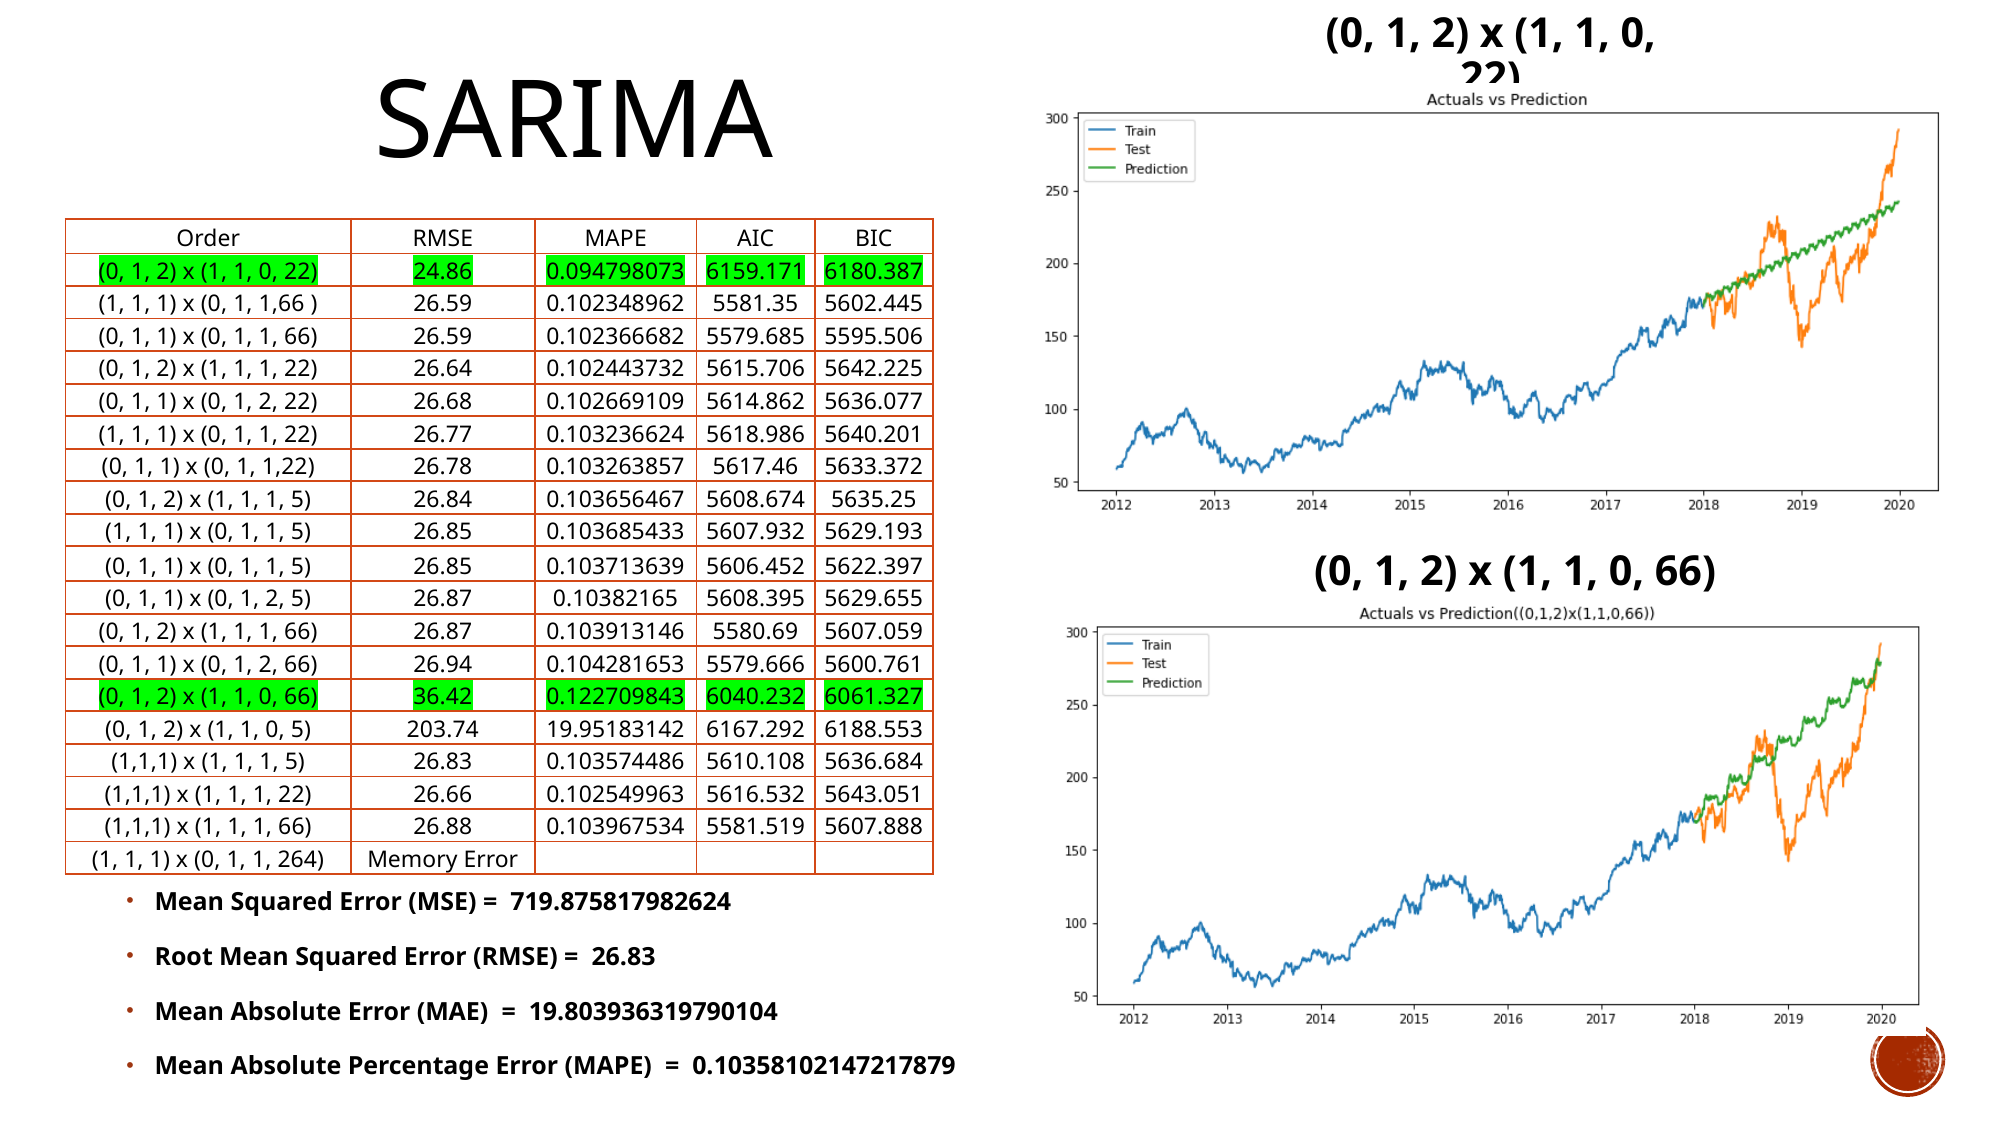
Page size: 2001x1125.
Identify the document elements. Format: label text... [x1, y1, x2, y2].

table_cell 26.77 [352, 417, 534, 448]
table_cell 5607.932 [697, 515, 814, 545]
table_cell 26.85 [352, 547, 534, 580]
table_cell 5608.395 [697, 582, 814, 613]
table_cell (0, 1, 2) x (1, 1, 0, 5) [66, 712, 350, 743]
table_header RMSE [352, 220, 534, 253]
table_cell 0.102669109 [536, 385, 696, 415]
table_cell 26.85 [352, 515, 534, 545]
table_cell 26.68 [352, 385, 534, 415]
table_cell (0, 1, 2) x (1, 1, 0, 66) [66, 680, 350, 710]
table_cell 6061.327 [816, 680, 932, 710]
table_cell 0.102366682 [536, 319, 696, 350]
table_cell 5629.655 [816, 582, 932, 613]
table_cell 26.88 [352, 810, 534, 841]
table_cell 5580.69 [697, 615, 814, 645]
table_cell (0, 1, 1) x (0, 1, 1, 5) [66, 547, 350, 580]
table_cell (1,1,1) x (1, 1, 1, 22) [66, 777, 350, 808]
table_cell [697, 842, 814, 873]
table_cell 0.103713639 [536, 547, 696, 580]
table_cell 26.59 [352, 287, 534, 318]
table_cell (0, 1, 2) x (1, 1, 0, 22) [66, 254, 350, 285]
table_cell 5579.685 [697, 319, 814, 350]
table_cell 5615.706 [697, 352, 814, 383]
table_cell 26.78 [352, 450, 534, 480]
table_cell 0.094798073 [536, 254, 696, 285]
table_cell (0, 1, 2) x (1, 1, 1, 22) [66, 352, 350, 383]
table_cell Memory Error [352, 842, 534, 873]
table_cell 0.103236624 [536, 417, 696, 448]
table_cell 5606.452 [697, 547, 814, 580]
table_cell 5610.108 [697, 745, 814, 776]
table_cell 0.103656467 [536, 482, 696, 513]
table_cell 0.103967534 [536, 810, 696, 841]
table_cell 5636.077 [816, 385, 932, 415]
table_cell 203.74 [352, 712, 534, 743]
table_cell 5617.46 [697, 450, 814, 480]
title sarima [311, 56, 837, 189]
table_header BIC [816, 220, 932, 253]
table_cell 26.59 [352, 319, 534, 350]
table_header AIC [697, 220, 814, 253]
table_cell (0, 1, 1) x (0, 1, 2, 5) [66, 582, 350, 613]
table_cell 5579.666 [697, 647, 814, 678]
table_cell 0.102348962 [536, 287, 696, 318]
table_cell (1,1,1) x (1, 1, 1, 5) [66, 745, 350, 776]
picture [1056, 597, 1926, 1036]
table_cell 26.94 [352, 647, 534, 678]
table_cell 0.102549963 [536, 777, 696, 808]
table_cell 0.103574486 [536, 745, 696, 776]
table_cell 0.104281653 [536, 647, 696, 678]
list (0, 1, 2) x (1, 1, 0, 22) [1292, 3, 1689, 82]
table_cell (0, 1, 1) x (0, 1, 1,22) [66, 450, 350, 480]
table_cell 0.103685433 [536, 515, 696, 545]
table_cell 5636.684 [816, 745, 932, 776]
table_cell 5614.862 [697, 385, 814, 415]
table_cell 26.66 [352, 777, 534, 808]
table_cell 26.84 [352, 482, 534, 513]
table_cell (1, 1, 1) x (0, 1, 1, 22) [66, 417, 350, 448]
table_cell 0.10382165 [536, 582, 696, 613]
table_cell 24.86 [352, 254, 534, 285]
table_cell 5616.532 [697, 777, 814, 808]
table_cell 6040.232 [697, 680, 814, 710]
table_cell 5643.051 [816, 777, 932, 808]
table_cell (1, 1, 1) x (0, 1, 1, 5) [66, 515, 350, 545]
table_header Order [66, 220, 350, 253]
table_cell [536, 842, 696, 873]
table_cell 5642.225 [816, 352, 932, 383]
table_cell 5600.761 [816, 647, 932, 678]
table_cell 0.103913146 [536, 615, 696, 645]
table_cell 5581.35 [697, 287, 814, 318]
table_cell (1, 1, 1) x (0, 1, 1,66 ) [66, 287, 350, 318]
table_cell 26.87 [352, 615, 534, 645]
table_cell [816, 842, 932, 873]
table_cell 0.103263857 [536, 450, 696, 480]
table_header MAPE [536, 220, 696, 253]
table_cell 5602.445 [816, 287, 932, 318]
table_cell 0.102443732 [536, 352, 696, 383]
table_cell 26.83 [352, 745, 534, 776]
table_cell 5622.397 [816, 547, 932, 580]
table_cell 0.122709843 [536, 680, 696, 710]
table_cell 19.95183142 [536, 712, 696, 743]
table_cell 5618.986 [697, 417, 814, 448]
table_cell 5581.519 [697, 810, 814, 841]
table_cell 5633.372 [816, 450, 932, 480]
table_cell 5607.059 [816, 615, 932, 645]
table_cell 5607.888 [816, 810, 932, 841]
table_cell 26.87 [352, 582, 534, 613]
table_cell (0, 1, 2) x (1, 1, 1, 5) [66, 482, 350, 513]
table_cell (1, 1, 1) x (0, 1, 1, 264) [66, 842, 350, 873]
table_cell 6167.292 [697, 712, 814, 743]
table_cell 26.64 [352, 352, 534, 383]
table_cell 5635.25 [816, 482, 932, 513]
table_cell (1,1,1) x (1, 1, 1, 66) [66, 810, 350, 841]
table_cell 6159.171 [697, 254, 814, 285]
table_cell 36.42 [352, 680, 534, 710]
table_cell (0, 1, 1) x (0, 1, 1, 66) [66, 319, 350, 350]
table_cell 5640.201 [816, 417, 932, 448]
text_box (0, 1, 2) x (1, 1, 0, 66) [1279, 537, 1751, 596]
table_cell 6188.553 [816, 712, 932, 743]
table_cell 5629.193 [816, 515, 932, 545]
list Mean Squared Error (MSE) = 719.875817982624 Root Mean Squared Error (RMSE) = 26.83 Mean Absolute Error (MAE) = 19.803936319790104 Mean Absolute Percentage Error (MAPE) = 0.10358102147217879 [111, 930, 980, 1036]
table_cell (0, 1, 1) x (0, 1, 2, 22) [66, 385, 350, 415]
table_cell 5595.506 [816, 319, 932, 350]
table_cell 5608.674 [697, 482, 814, 513]
table_cell (0, 1, 1) x (0, 1, 2, 66) [66, 647, 350, 678]
table_cell (0, 1, 2) x (1, 1, 1, 66) [66, 615, 350, 645]
picture [1035, 83, 1946, 522]
table_cell 6180.387 [816, 254, 932, 285]
